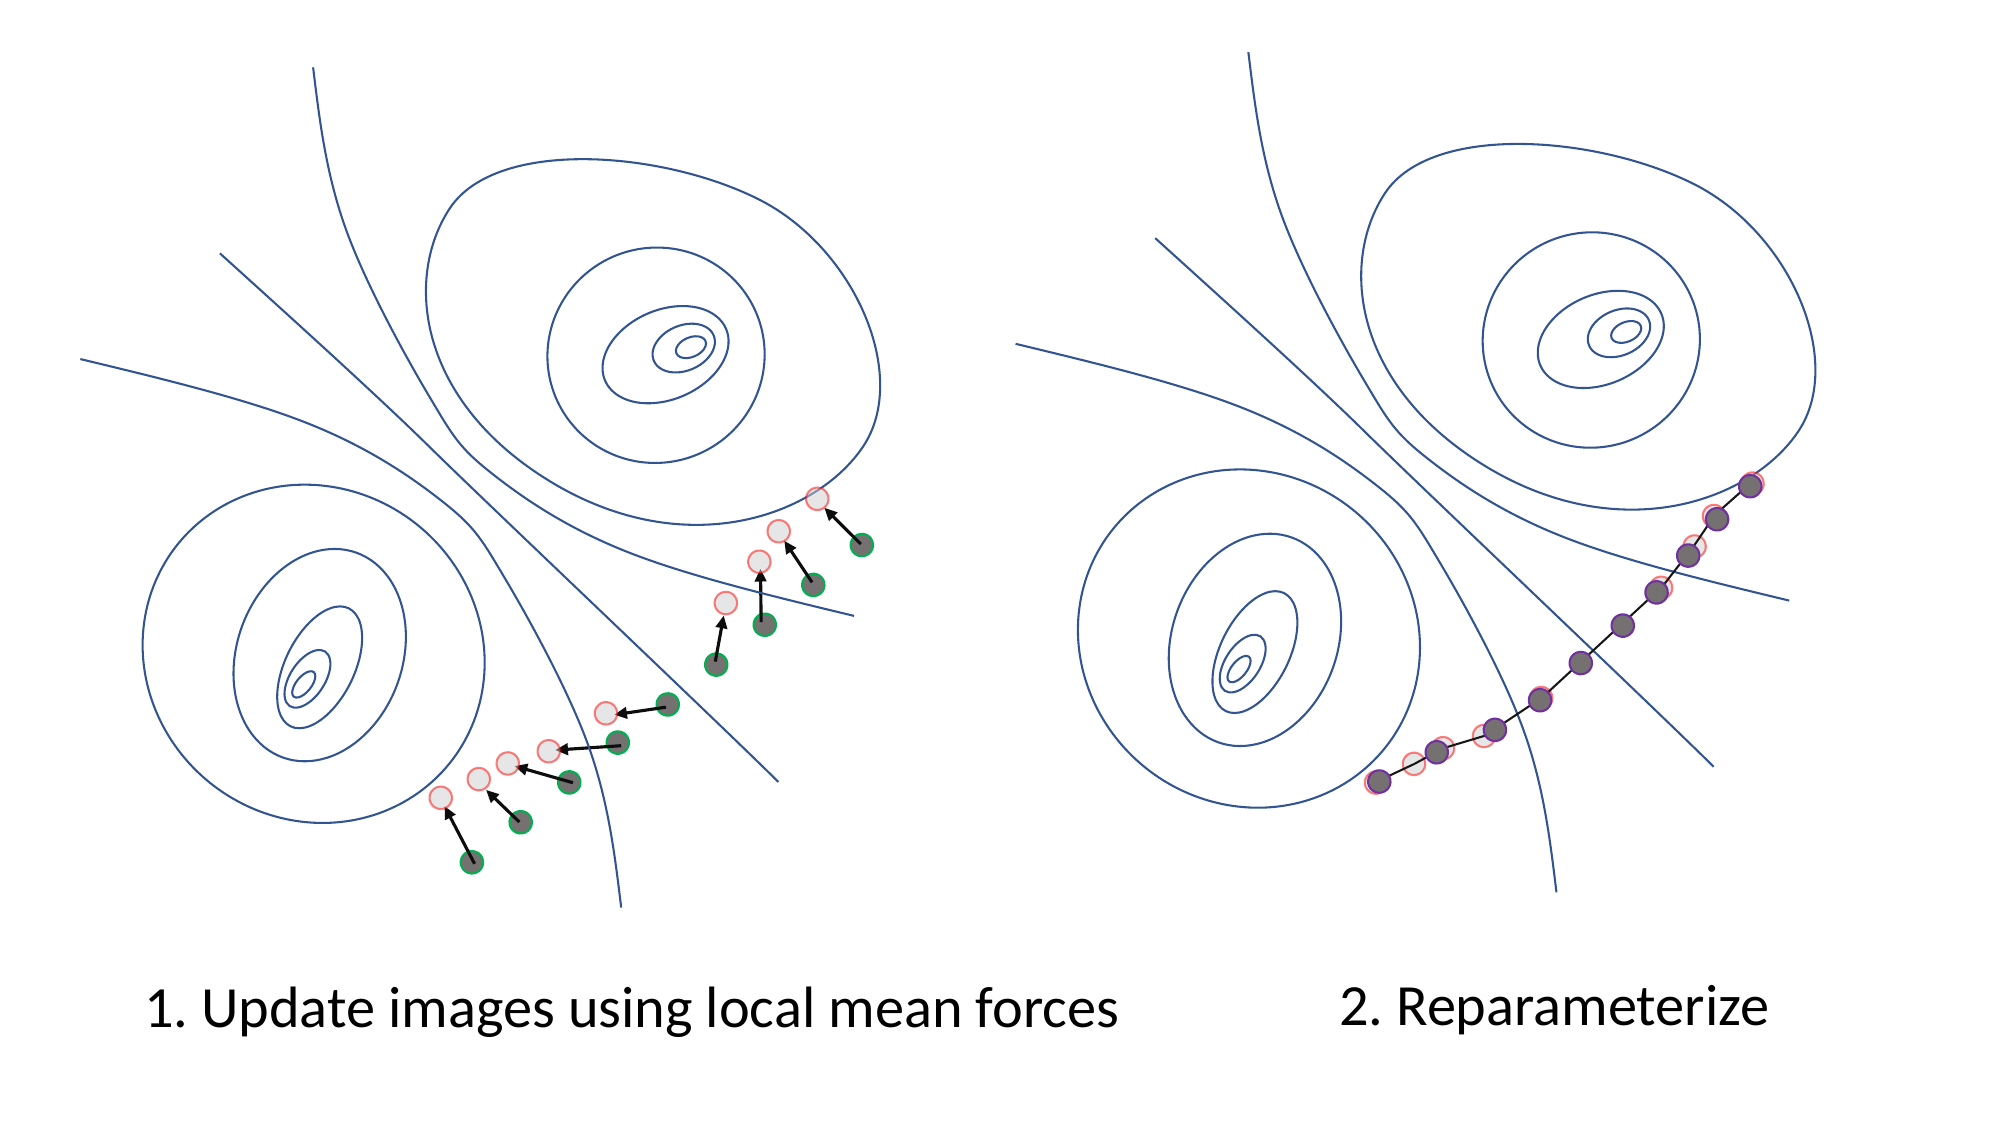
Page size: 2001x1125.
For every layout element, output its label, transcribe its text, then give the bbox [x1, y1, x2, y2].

text_box [1426, 715, 1558, 893]
text_box [1247, 51, 1702, 566]
text_box [1618, 677, 1715, 768]
text_box [219, 252, 621, 629]
text_box [1737, 474, 1763, 499]
text_box [1675, 543, 1701, 568]
text_box [1385, 142, 1817, 503]
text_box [1483, 231, 1699, 449]
text_box [141, 504, 462, 824]
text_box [614, 707, 666, 715]
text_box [1322, 614, 1826, 677]
text_box [1367, 769, 1392, 794]
text_box [1527, 687, 1553, 713]
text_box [548, 246, 764, 465]
text_box [1076, 489, 1398, 809]
text_box [1644, 580, 1669, 605]
text_box [1015, 342, 1471, 655]
text_box [450, 158, 882, 518]
text_box [1720, 492, 1740, 509]
text_box [709, 717, 780, 783]
text_box 2. Reparameterize [1324, 959, 1785, 1045]
text_box [433, 717, 623, 908]
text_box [444, 806, 475, 864]
text_box 1. Update images using local mean forces [129, 962, 1135, 1047]
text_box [715, 615, 724, 629]
text_box [1344, 677, 1504, 749]
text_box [555, 745, 622, 751]
text_box [80, 358, 535, 671]
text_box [486, 790, 520, 823]
text_box [312, 67, 855, 617]
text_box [824, 507, 861, 544]
text_box [1424, 740, 1450, 765]
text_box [784, 540, 813, 583]
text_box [404, 691, 930, 717]
text_box [1387, 677, 1566, 777]
text_box [1704, 507, 1730, 532]
text_box [1586, 520, 1708, 614]
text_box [514, 766, 573, 783]
text_box [1154, 237, 1557, 614]
text_box [1675, 529, 1790, 602]
text_box [1482, 717, 1508, 743]
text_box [387, 629, 891, 692]
